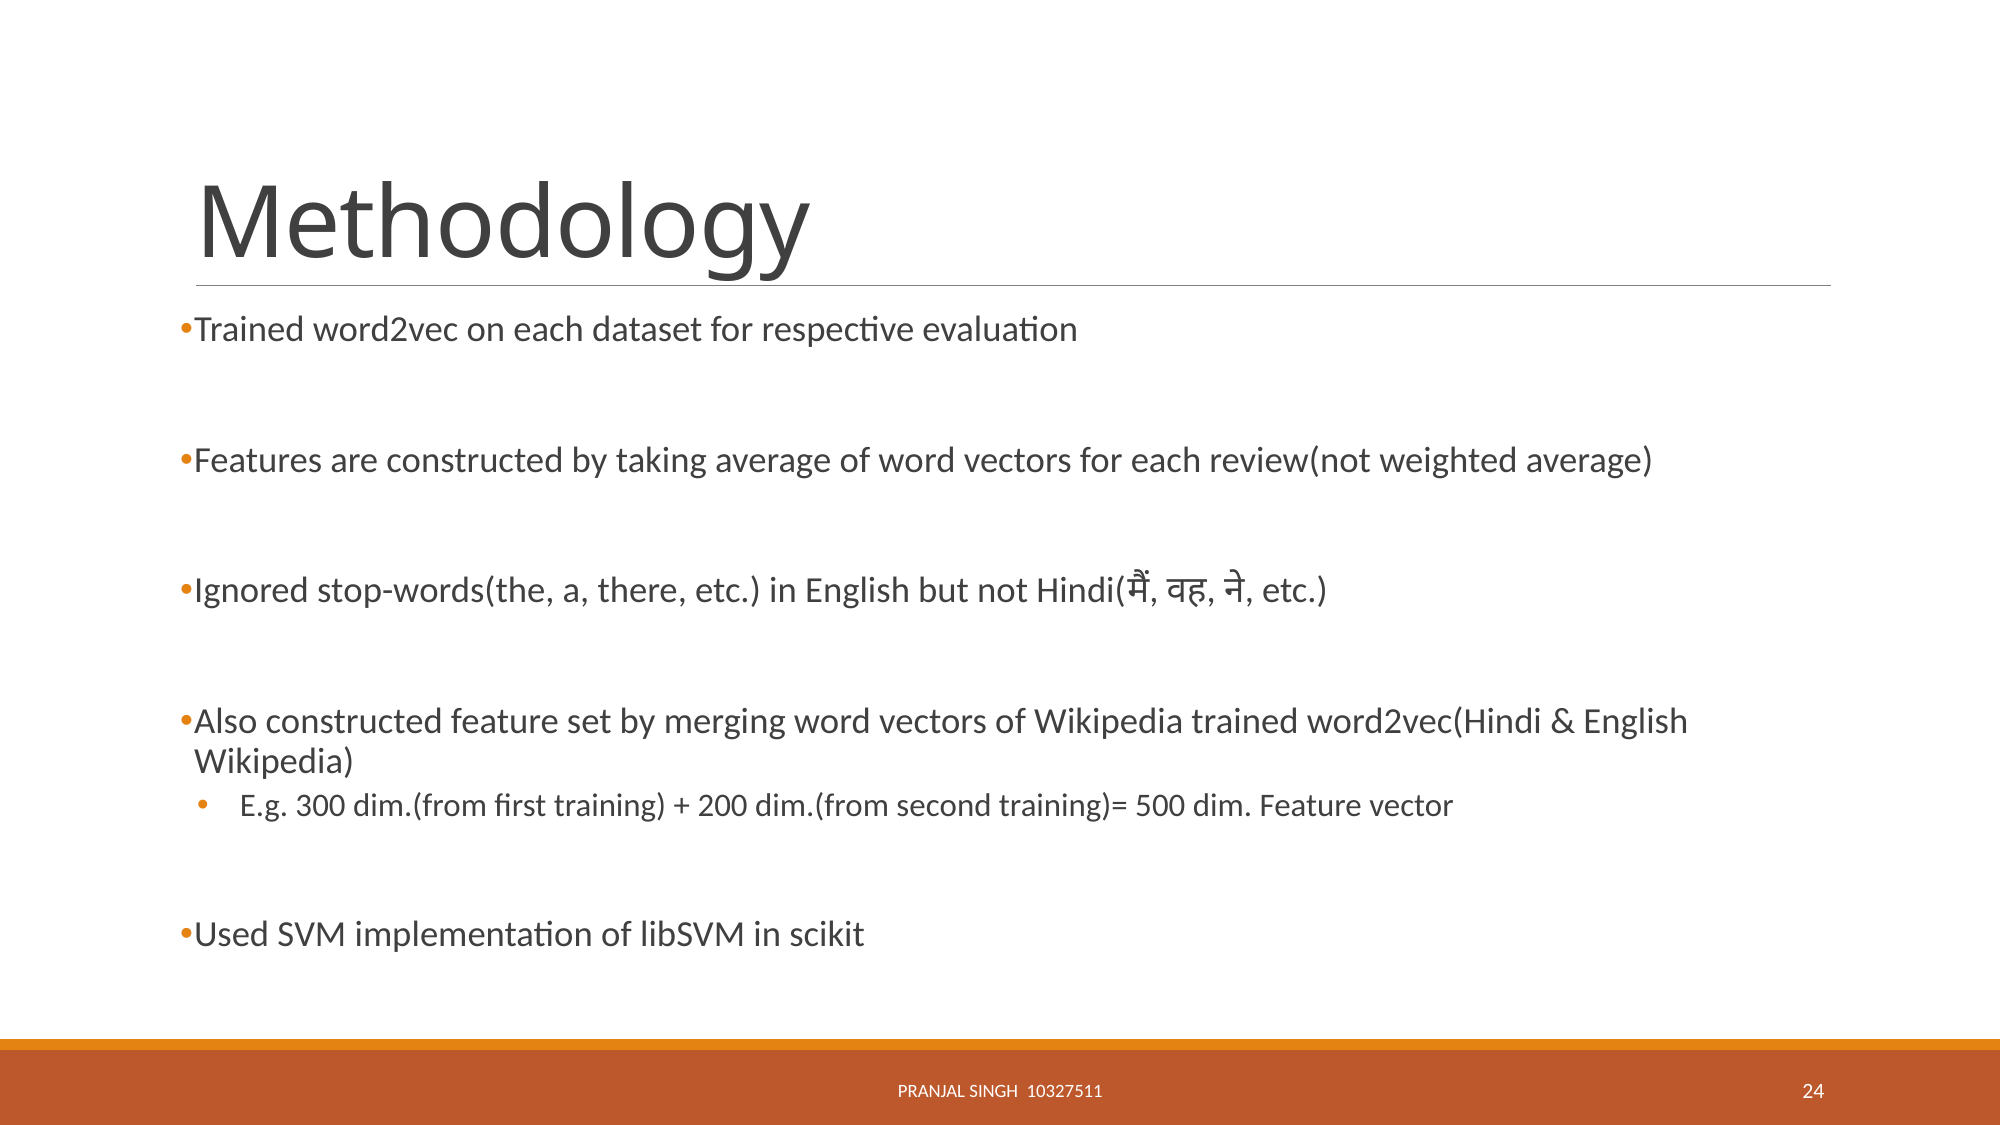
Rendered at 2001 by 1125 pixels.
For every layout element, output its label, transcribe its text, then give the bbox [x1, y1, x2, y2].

list Trained word2vec on each dataset for respective evaluation Features are constructed by taking average of word vectors for each review(not weighted average) Ignored stop-words(the, a, there, etc.) in English but not Hindi(मैं, वह, ने, etc.) Also constructed feature set by merging word vectors of Wikipedia trained word2vec(Hindi & English Wikipedia) E.g. 300 dim.(from first training) + 200 dim.(from second training)= 500 dim. Feature vector Used SVM implementation of libSVM in scikit [180, 302, 1830, 963]
slide_number 24 [1624, 1059, 1840, 1120]
title Methodology [180, 47, 1830, 285]
footer Pranjal Singh 10327511 [604, 1059, 1396, 1120]
